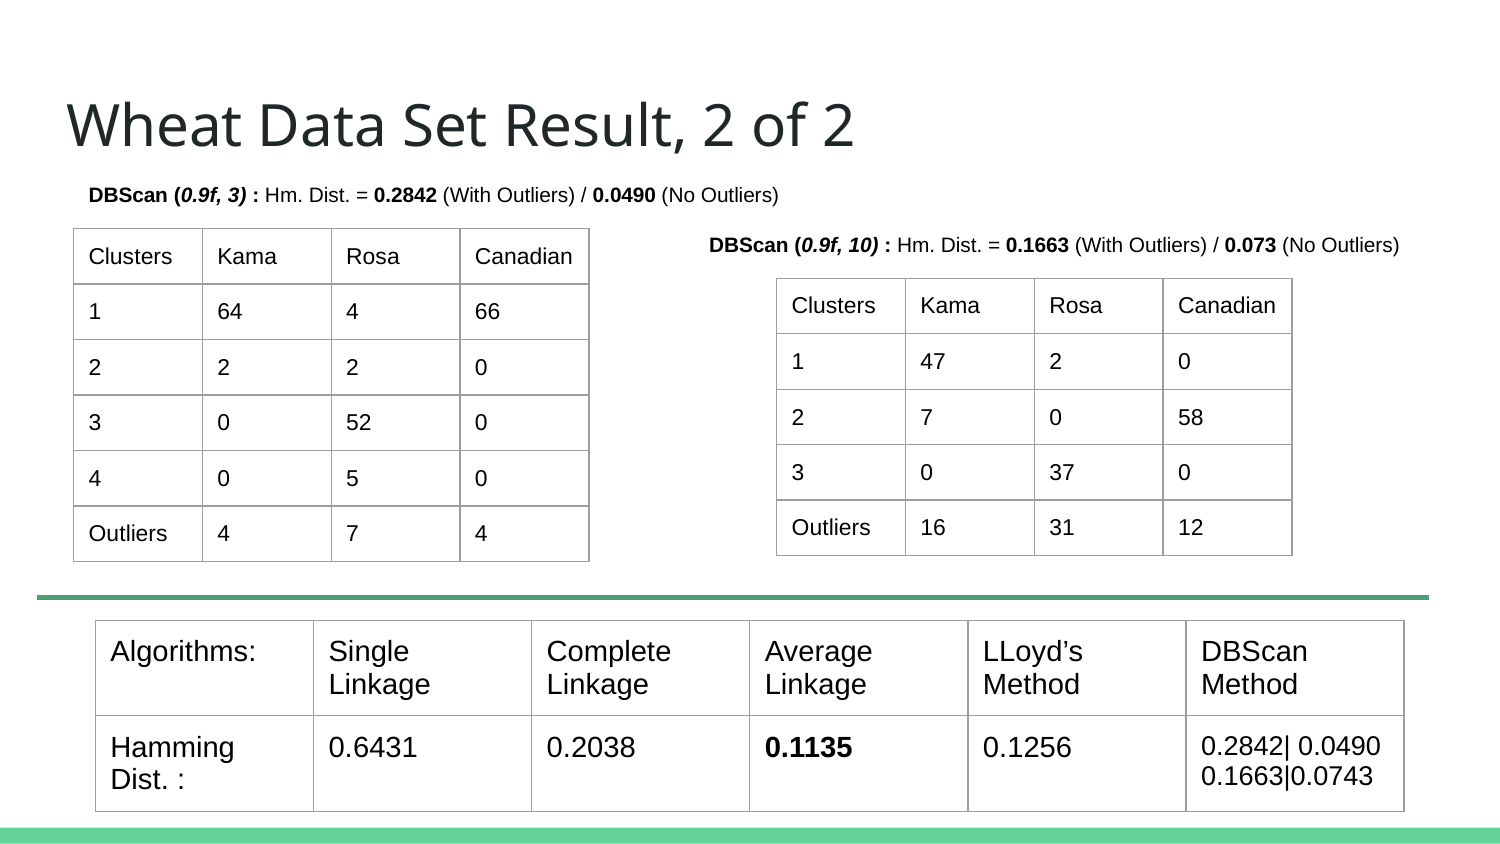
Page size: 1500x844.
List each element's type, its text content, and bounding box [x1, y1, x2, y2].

table_header Kama [203, 229, 331, 283]
table_cell 12 [1164, 501, 1291, 555]
table_cell 2 [777, 390, 905, 444]
table_header Complete Linkage [532, 621, 749, 715]
table_header Rosa [1035, 279, 1162, 333]
table_header Kama [906, 279, 1034, 333]
table_header Canadian [461, 229, 588, 283]
table_cell 1 [74, 285, 202, 339]
table_cell 4 [461, 507, 588, 561]
table_header Algorithms: [96, 621, 313, 715]
table_cell 3 [74, 396, 202, 450]
table_header Single Linkage [314, 621, 531, 715]
table_cell Hamming Dist. : [96, 716, 313, 811]
table_cell 0 [461, 451, 588, 505]
table_cell 0 [1164, 334, 1291, 389]
table_cell 0 [1035, 390, 1162, 444]
table_cell 4 [332, 285, 459, 339]
table_cell 0 [461, 340, 588, 394]
table_header LLoyd’s Method [969, 621, 1185, 715]
table_cell 2 [74, 340, 202, 394]
table_cell 3 [777, 445, 905, 499]
table_cell 0.2038 [532, 716, 749, 811]
table_cell 2 [203, 340, 331, 394]
table_header Clusters [74, 229, 202, 283]
table_cell 7 [906, 390, 1034, 444]
table_cell 4 [203, 507, 331, 561]
table_cell 4 [74, 451, 202, 505]
text_box DBScan (0.9f, 10) : Hm. Dist. = 0.1663 (With Outliers) / 0.073 (No Outliers) [694, 216, 1491, 263]
table_cell Outliers [74, 507, 202, 561]
title Wheat Data Set Result, 2 of 2 [51, 72, 1449, 167]
table_cell 47 [906, 334, 1034, 389]
table_cell 0 [461, 396, 588, 450]
table_cell 16 [906, 501, 1034, 555]
table_cell 0.1256 [969, 716, 1185, 811]
table_header Rosa [332, 229, 459, 283]
table_header Clusters [777, 279, 905, 333]
table_cell 66 [461, 285, 588, 339]
table_cell 0.6431 [314, 716, 531, 811]
table_header Canadian [1164, 279, 1291, 333]
table_cell 7 [332, 507, 459, 561]
table_cell 58 [1164, 390, 1291, 444]
table_cell 0.2842| 0.0490 0.1663|0.0743 [1187, 716, 1403, 811]
table_cell 37 [1035, 445, 1162, 499]
table_cell 2 [1035, 334, 1162, 389]
table_cell 0 [906, 445, 1034, 499]
table_cell 0 [203, 451, 331, 505]
table_cell 31 [1035, 501, 1162, 555]
table_cell 0 [203, 396, 331, 450]
table_header Average Linkage [750, 621, 967, 715]
text_box DBScan (0.9f, 3) : Hm. Dist. = 0.2842 (With Outliers) / 0.0490 (No Outliers) [73, 166, 1154, 213]
table_cell 1 [777, 334, 905, 389]
table_cell 2 [332, 340, 459, 394]
table_cell Outliers [777, 501, 905, 555]
table_cell 0.1135 [750, 716, 967, 811]
table_cell 5 [332, 451, 459, 505]
table_header DBScan Method [1187, 621, 1403, 715]
table_cell 64 [203, 285, 331, 339]
table_cell 0 [1164, 445, 1291, 499]
table_cell 52 [332, 396, 459, 450]
